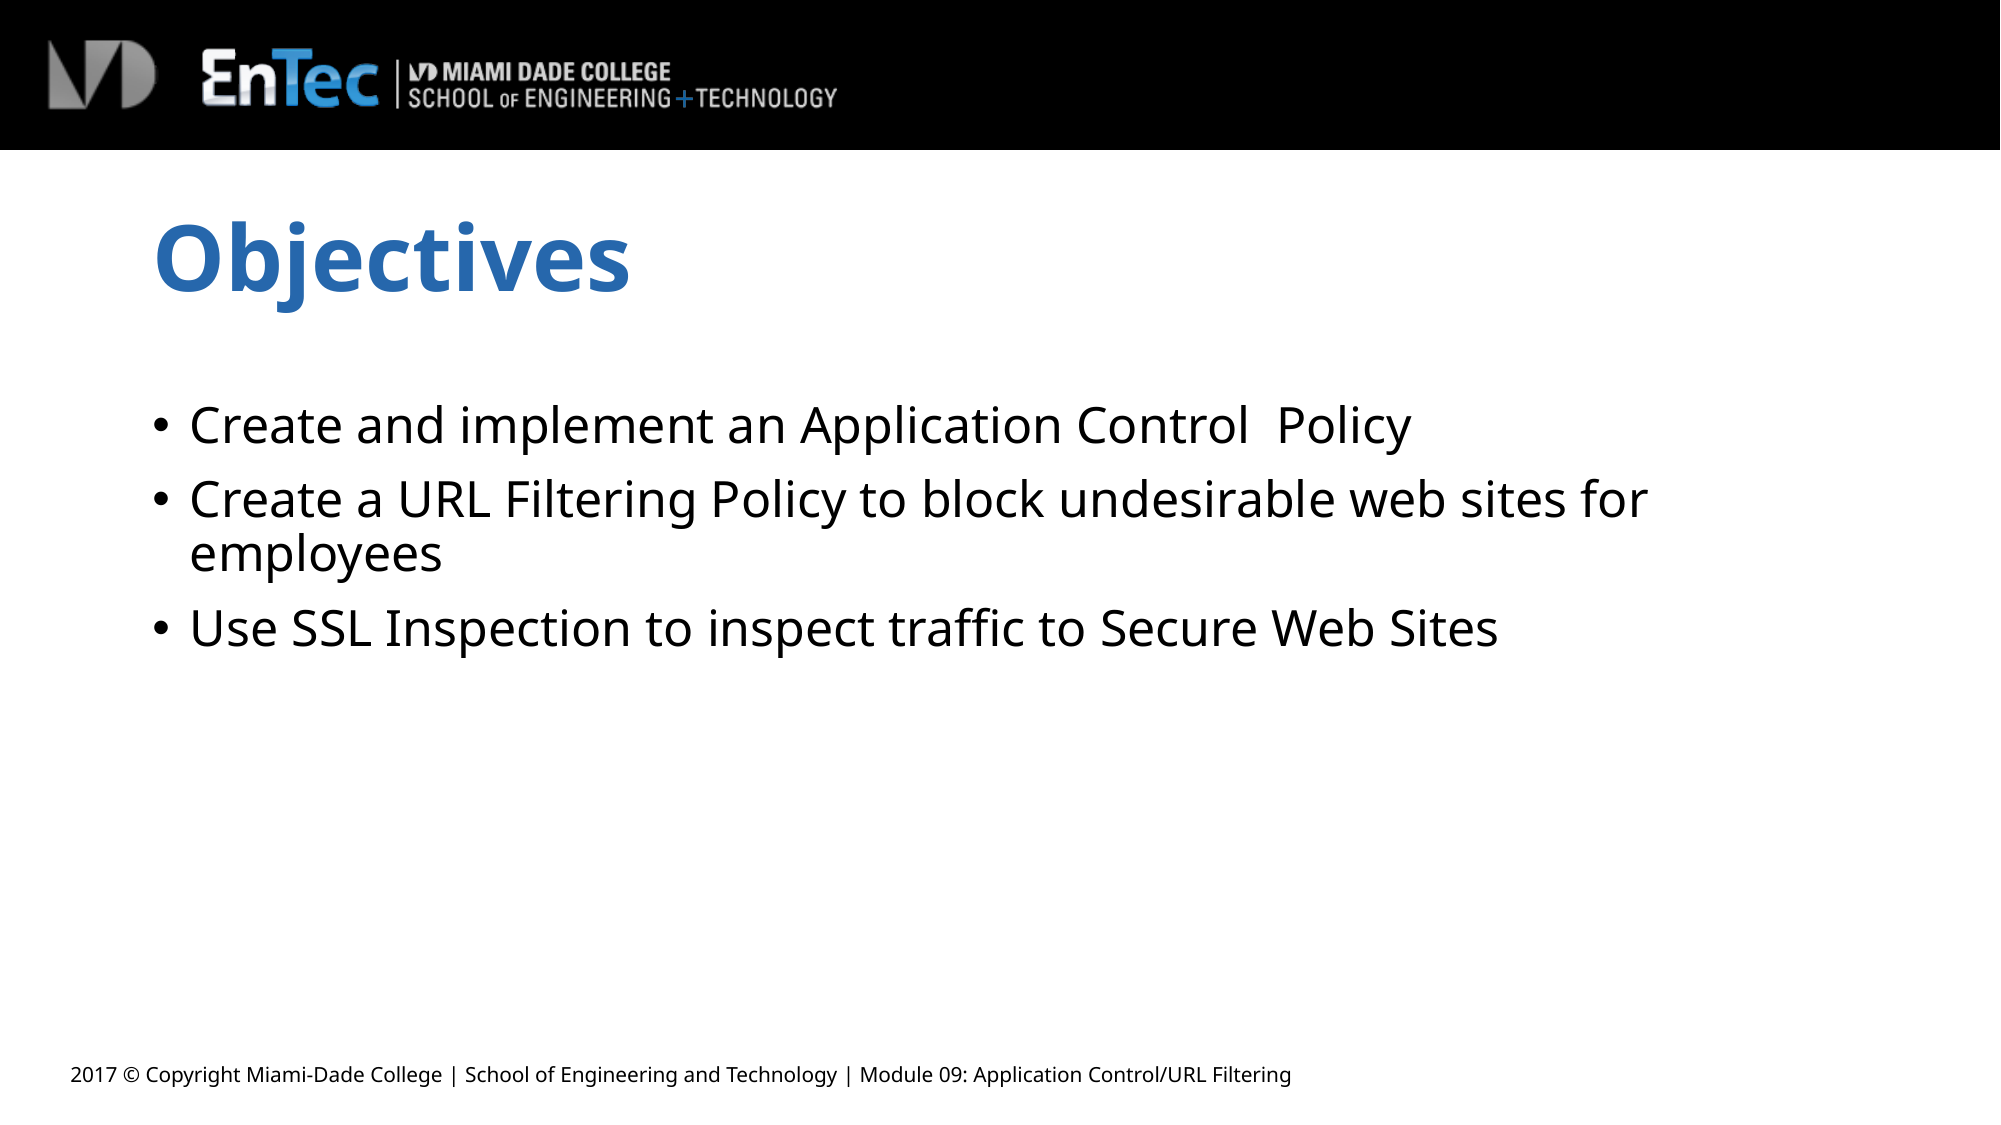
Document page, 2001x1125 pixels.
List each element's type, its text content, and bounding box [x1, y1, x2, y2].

title Objectives [137, 152, 1863, 371]
picture [34, 10, 848, 124]
list Create and implement an Application Control Policy Create a URL Filtering Policy to block undesirable web sites for employees Use SSL Inspection to inspect traffic to Secure Web Sites [137, 392, 1863, 1107]
